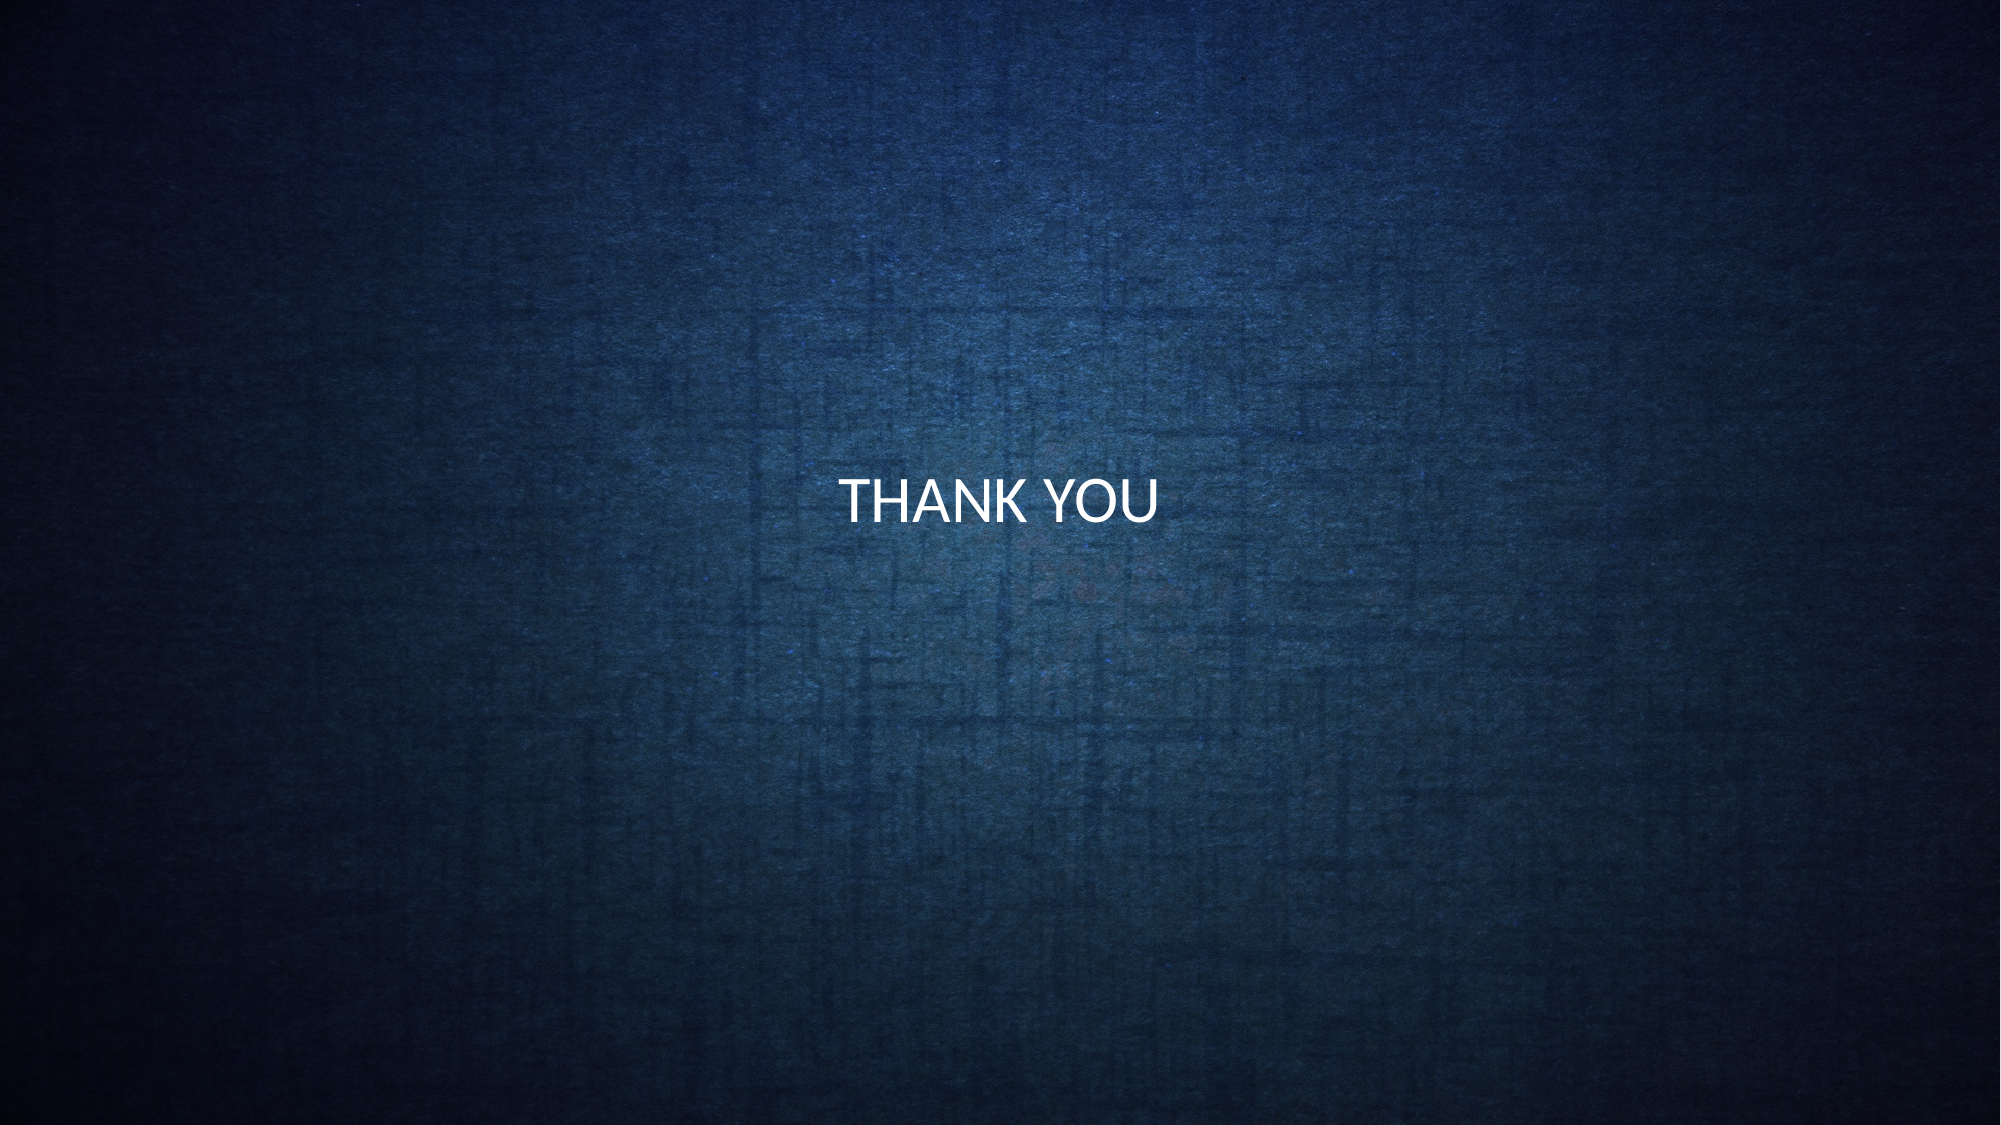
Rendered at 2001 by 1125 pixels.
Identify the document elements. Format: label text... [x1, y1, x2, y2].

text_box THANK YOU [769, 448, 1231, 674]
picture [0, 0, 2001, 1125]
